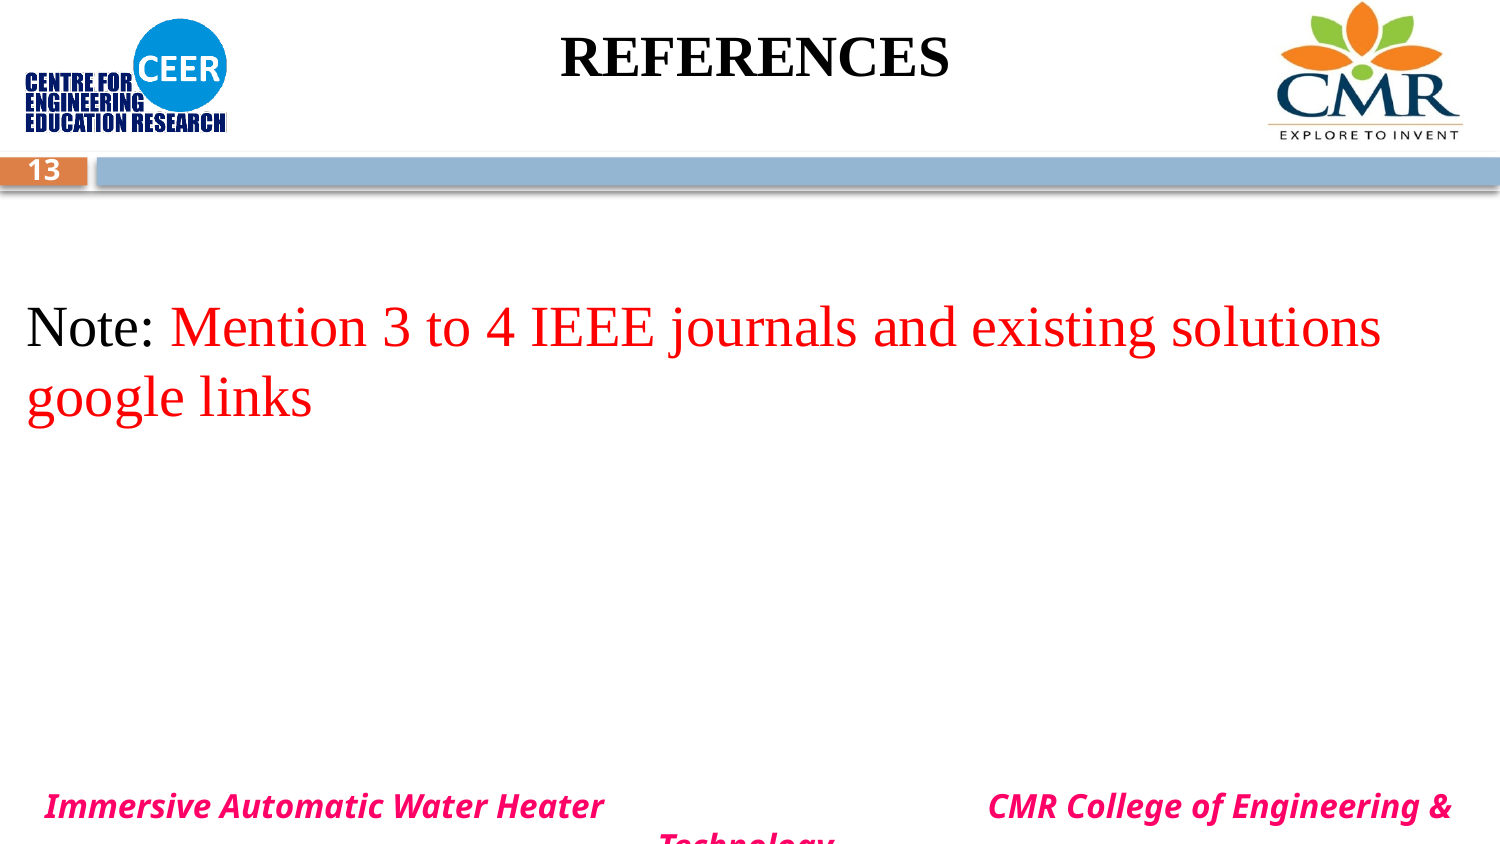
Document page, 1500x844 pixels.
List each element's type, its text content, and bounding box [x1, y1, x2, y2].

picture [1262, 0, 1463, 151]
picture [0, 0, 251, 154]
text_box Note: Mention 3 to 4 IEEE journals and existing solutions google links [11, 281, 1477, 481]
text_box Immersive Automatic Water Heater CMR College of Engineering & Technology [0, 778, 1500, 835]
slide_number 13 [0, 162, 88, 187]
text_box REFERENCES [255, 10, 1256, 96]
